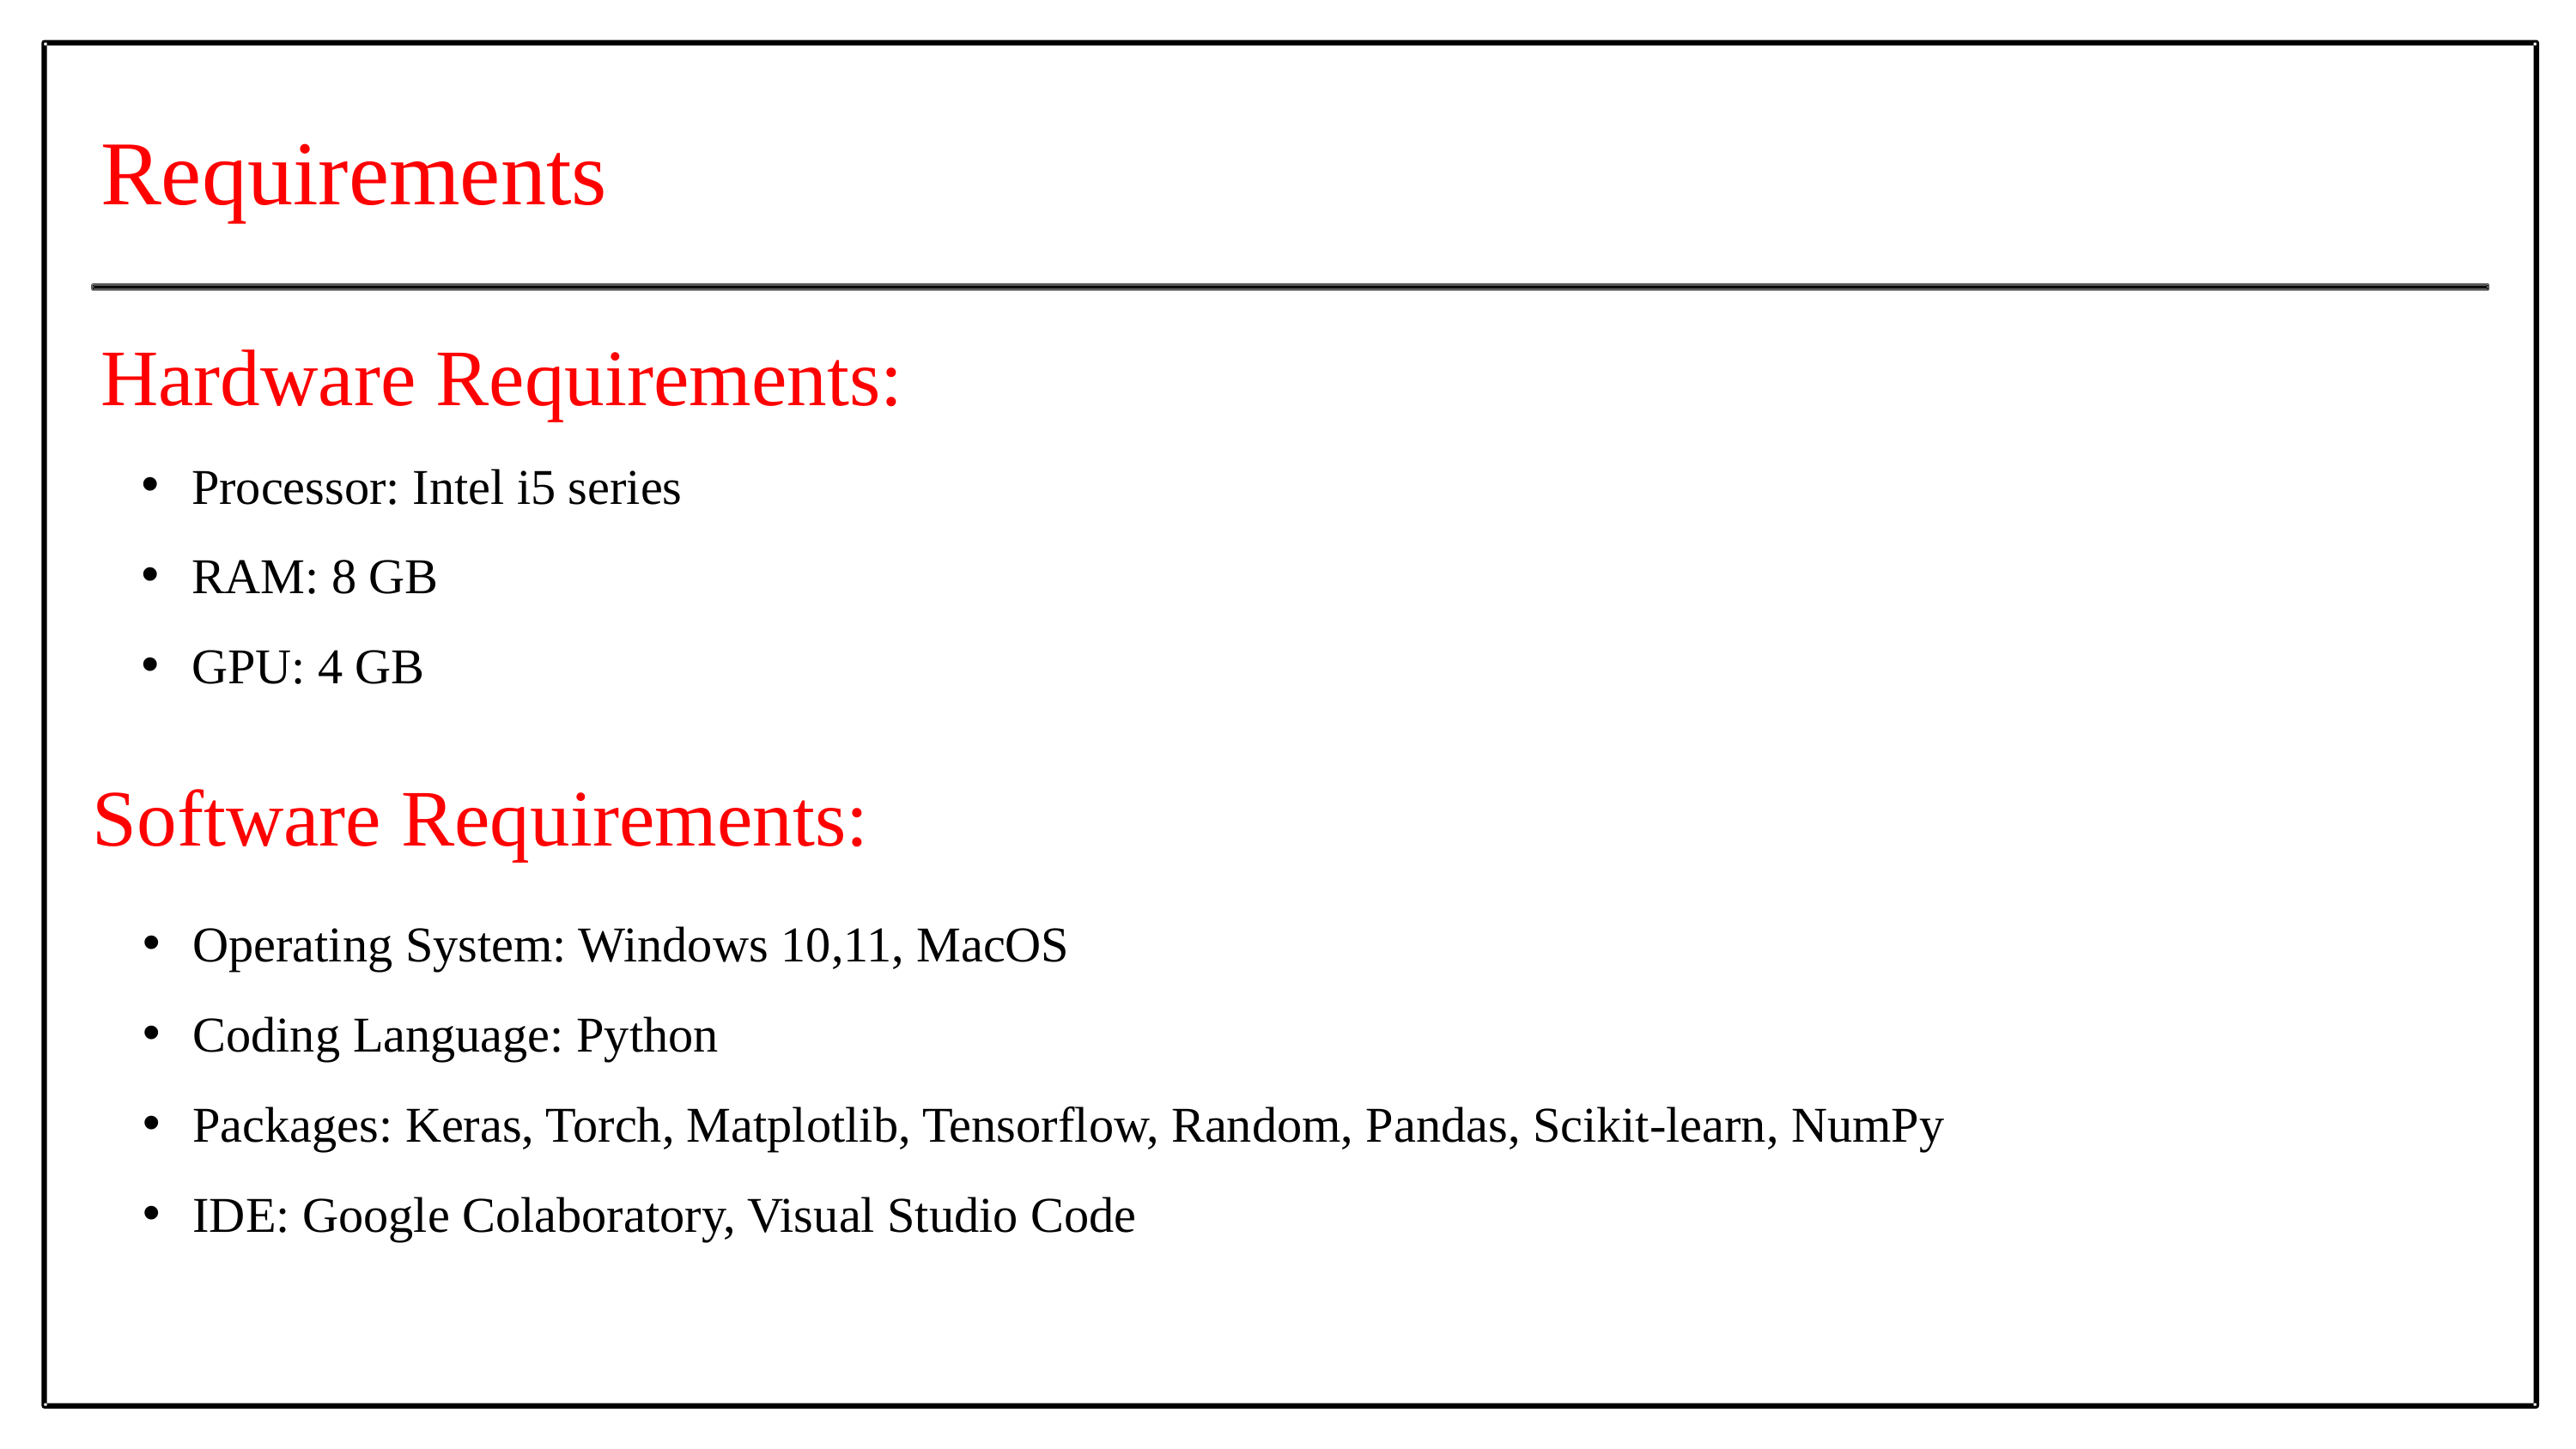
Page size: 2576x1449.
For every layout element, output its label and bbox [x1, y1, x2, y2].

text_box [41, 39, 2540, 1410]
